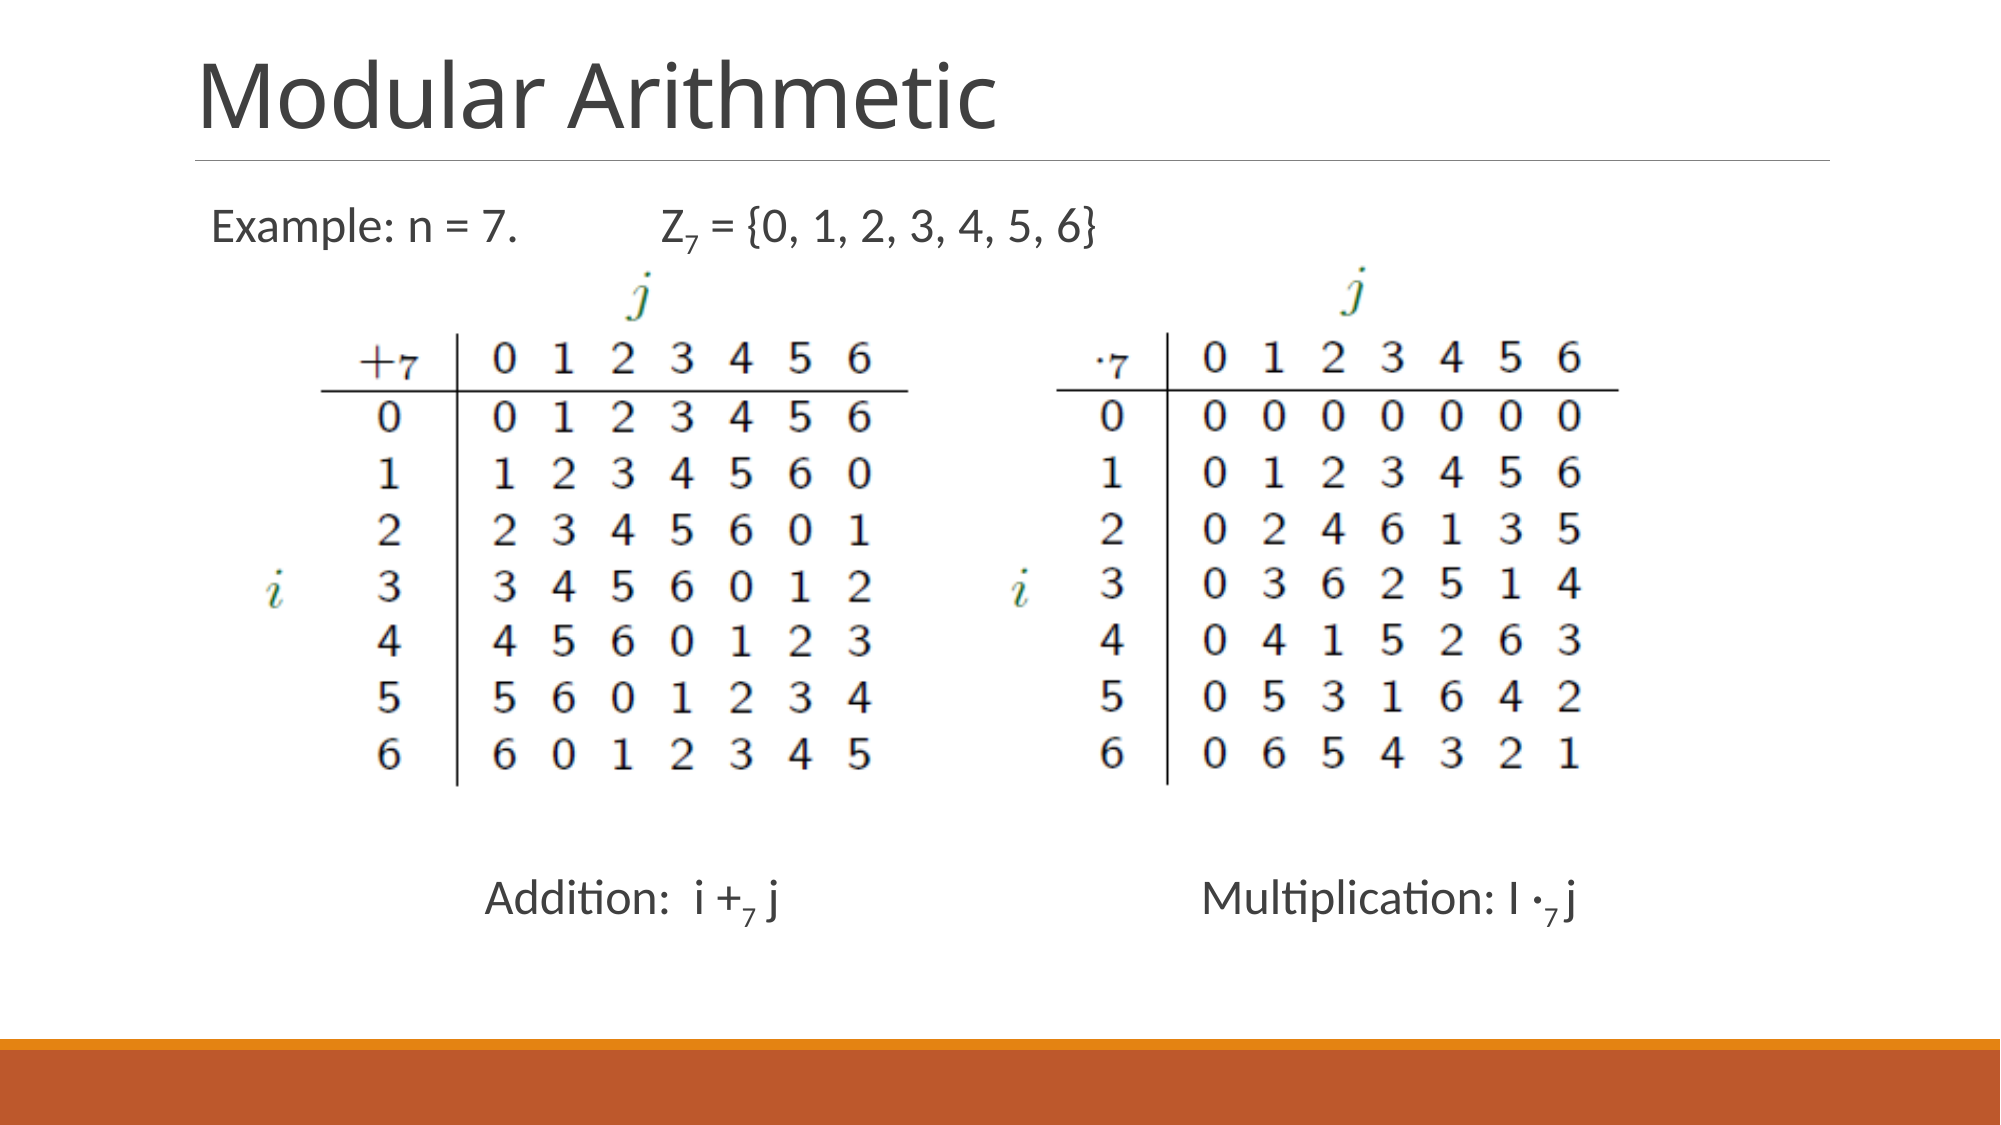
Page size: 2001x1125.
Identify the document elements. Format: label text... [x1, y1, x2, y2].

list Example: n = 7. Z7 = {0, 1, 2, 3, 4, 5, 6} Addition: i +7 j Multiplication: I ·7 j [195, 185, 1830, 1011]
picture [980, 259, 1632, 795]
picture [253, 265, 914, 790]
title Modular Arithmetic [180, 47, 1830, 154]
